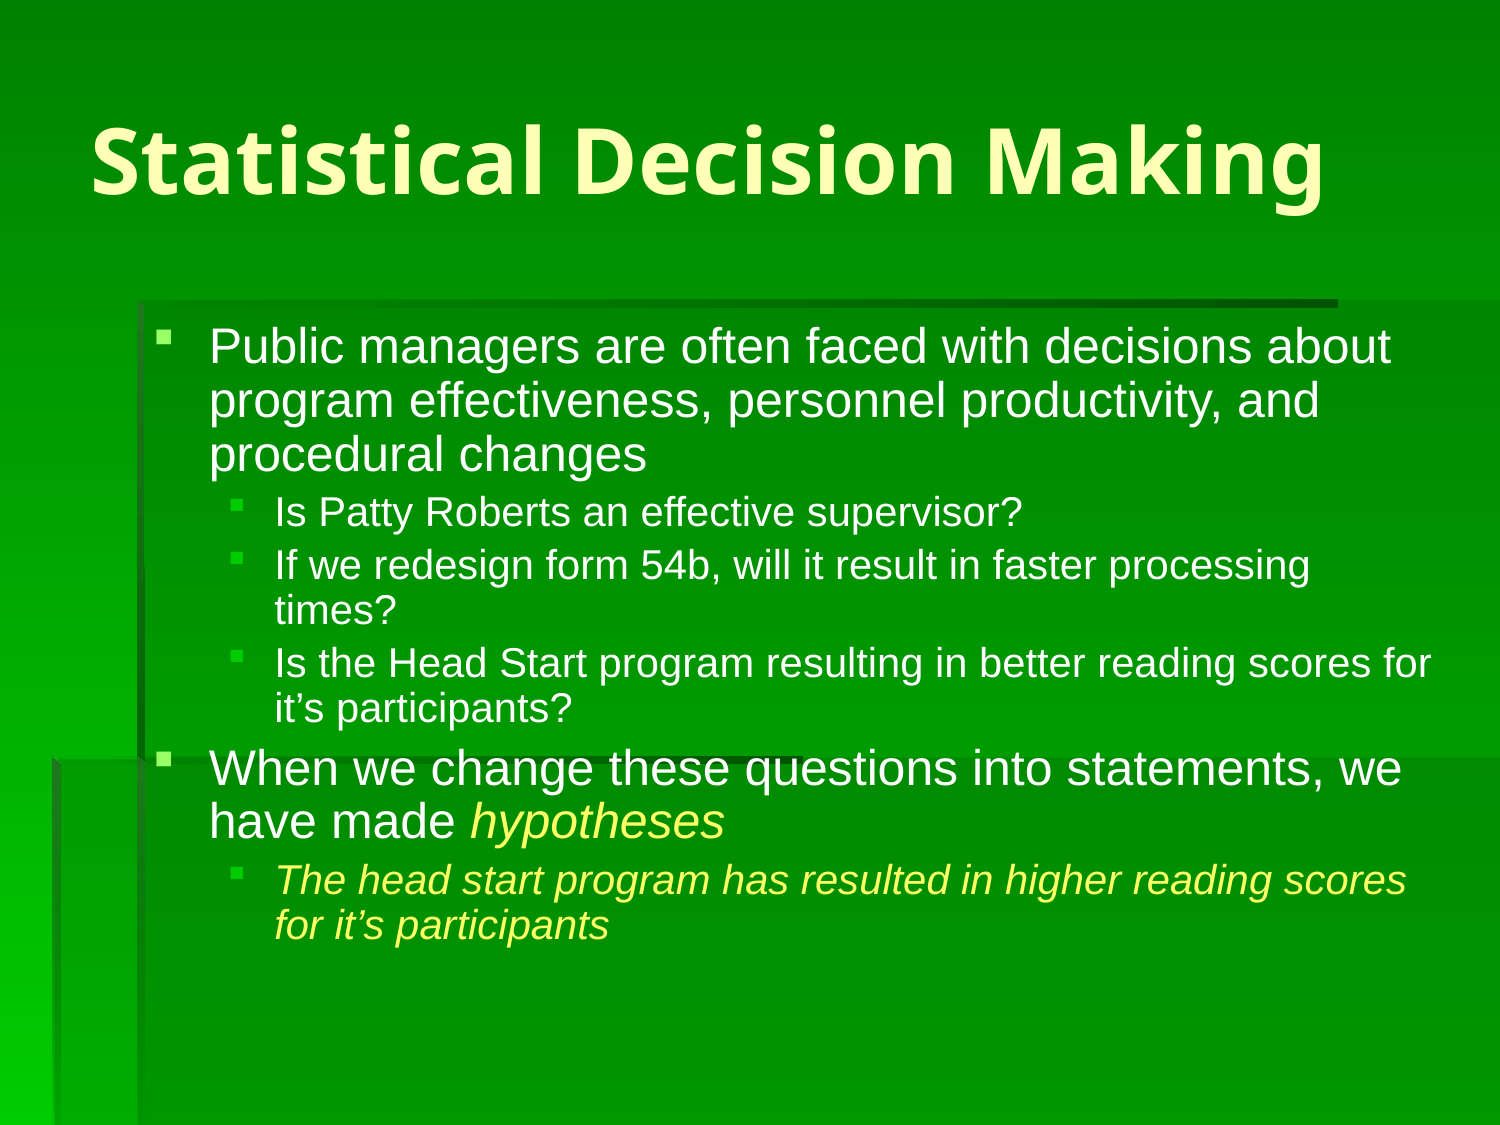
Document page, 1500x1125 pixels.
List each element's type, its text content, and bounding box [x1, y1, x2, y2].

list Public managers are often faced with decisions about program effectiveness, personnel productivity, and procedural changes Is Patty Roberts an effective supervisor? If we redesign form 54b, will it result in faster processing times? Is the Head Start program resulting in better reading scores for it’s participants? When we change these questions into statements, we have made hypotheses The head start program has resulted in higher reading scores for it’s participants [137, 312, 1452, 1001]
title Statistical Decision Making [74, 39, 1451, 276]
